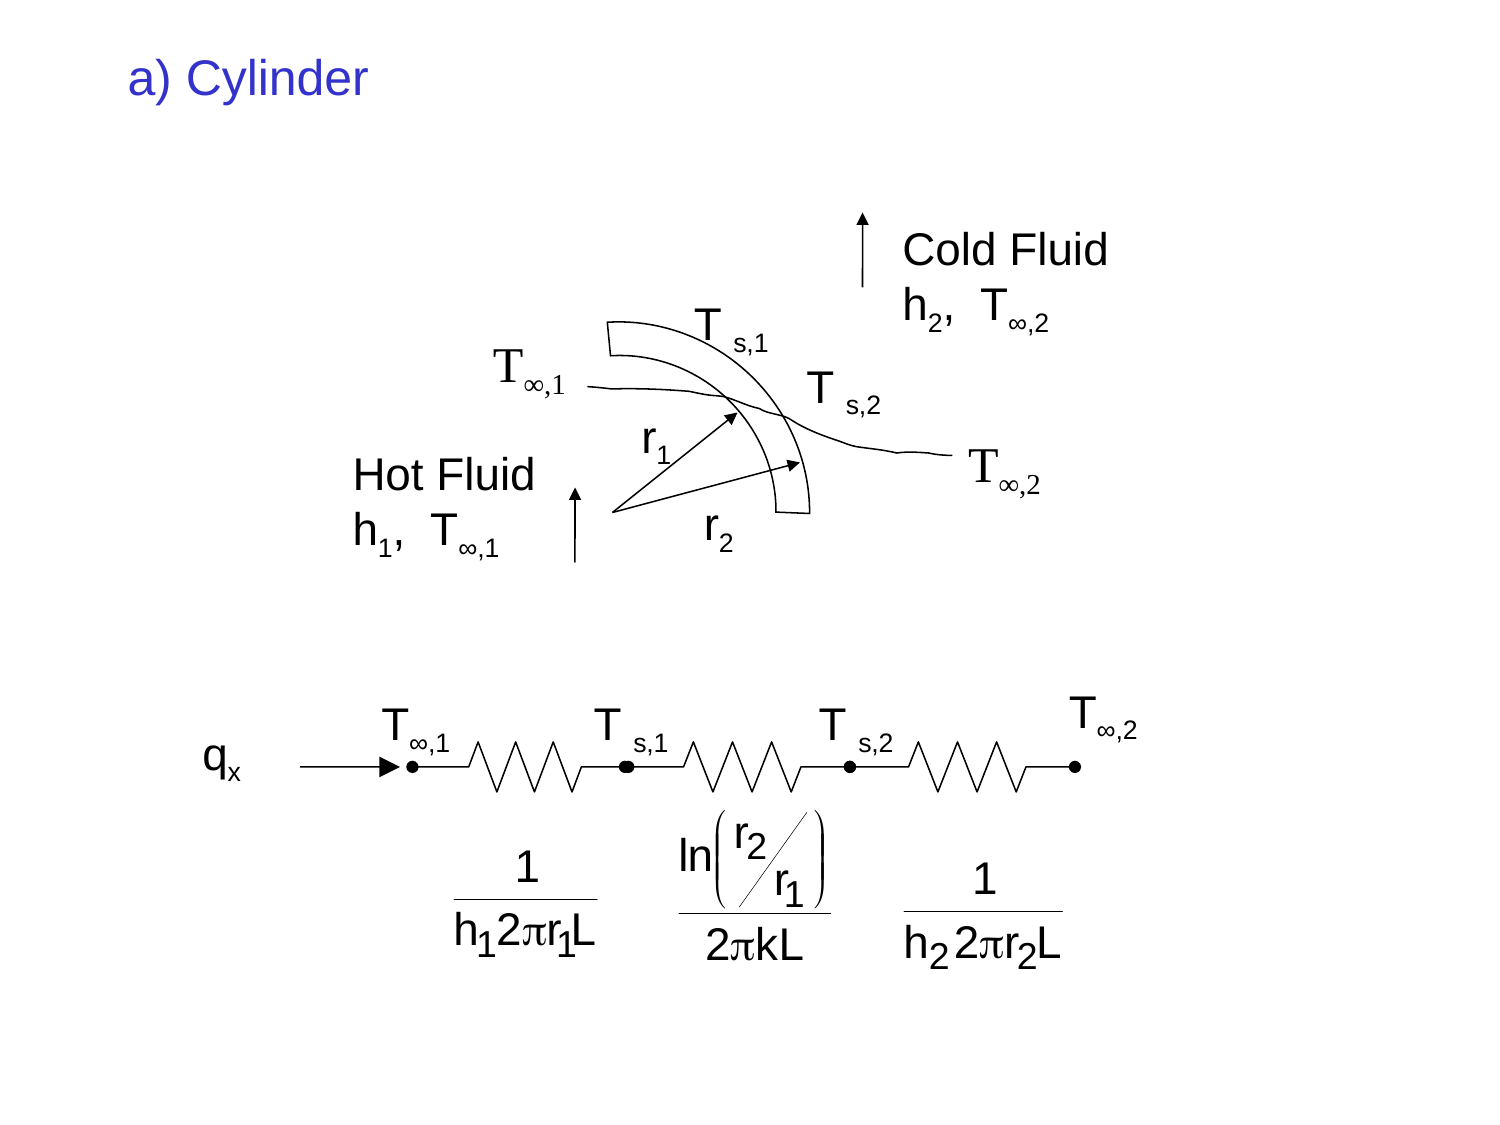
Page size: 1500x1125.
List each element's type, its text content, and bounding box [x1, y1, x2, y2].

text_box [187, 674, 1157, 976]
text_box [337, 212, 1125, 673]
title a) Cylinder [112, 24, 1388, 125]
